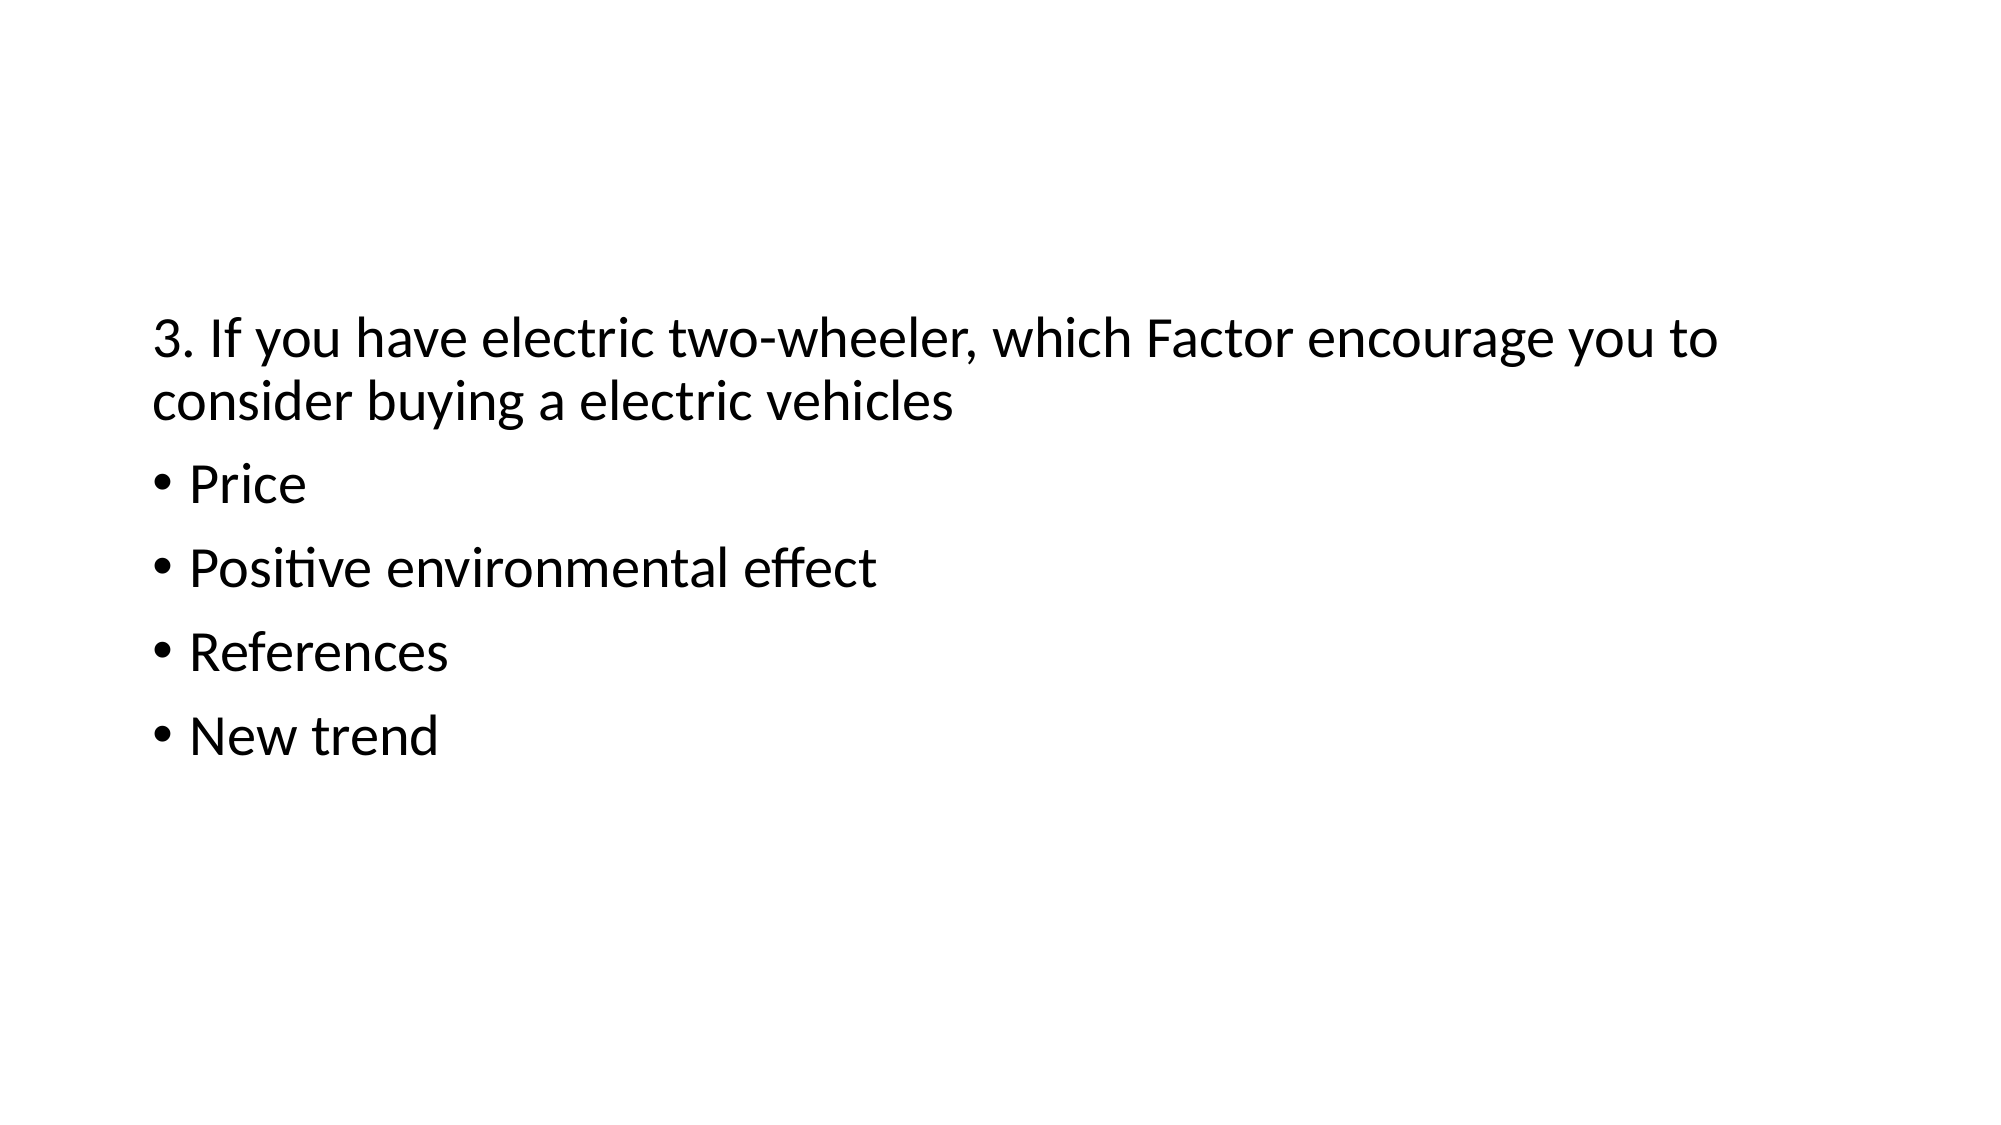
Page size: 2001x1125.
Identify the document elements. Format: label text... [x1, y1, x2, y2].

list 3. If you have electric two-wheeler, which Factor encourage you to consider buying a electric vehicles Price Positive environmental effect References New trend [137, 299, 1863, 1014]
